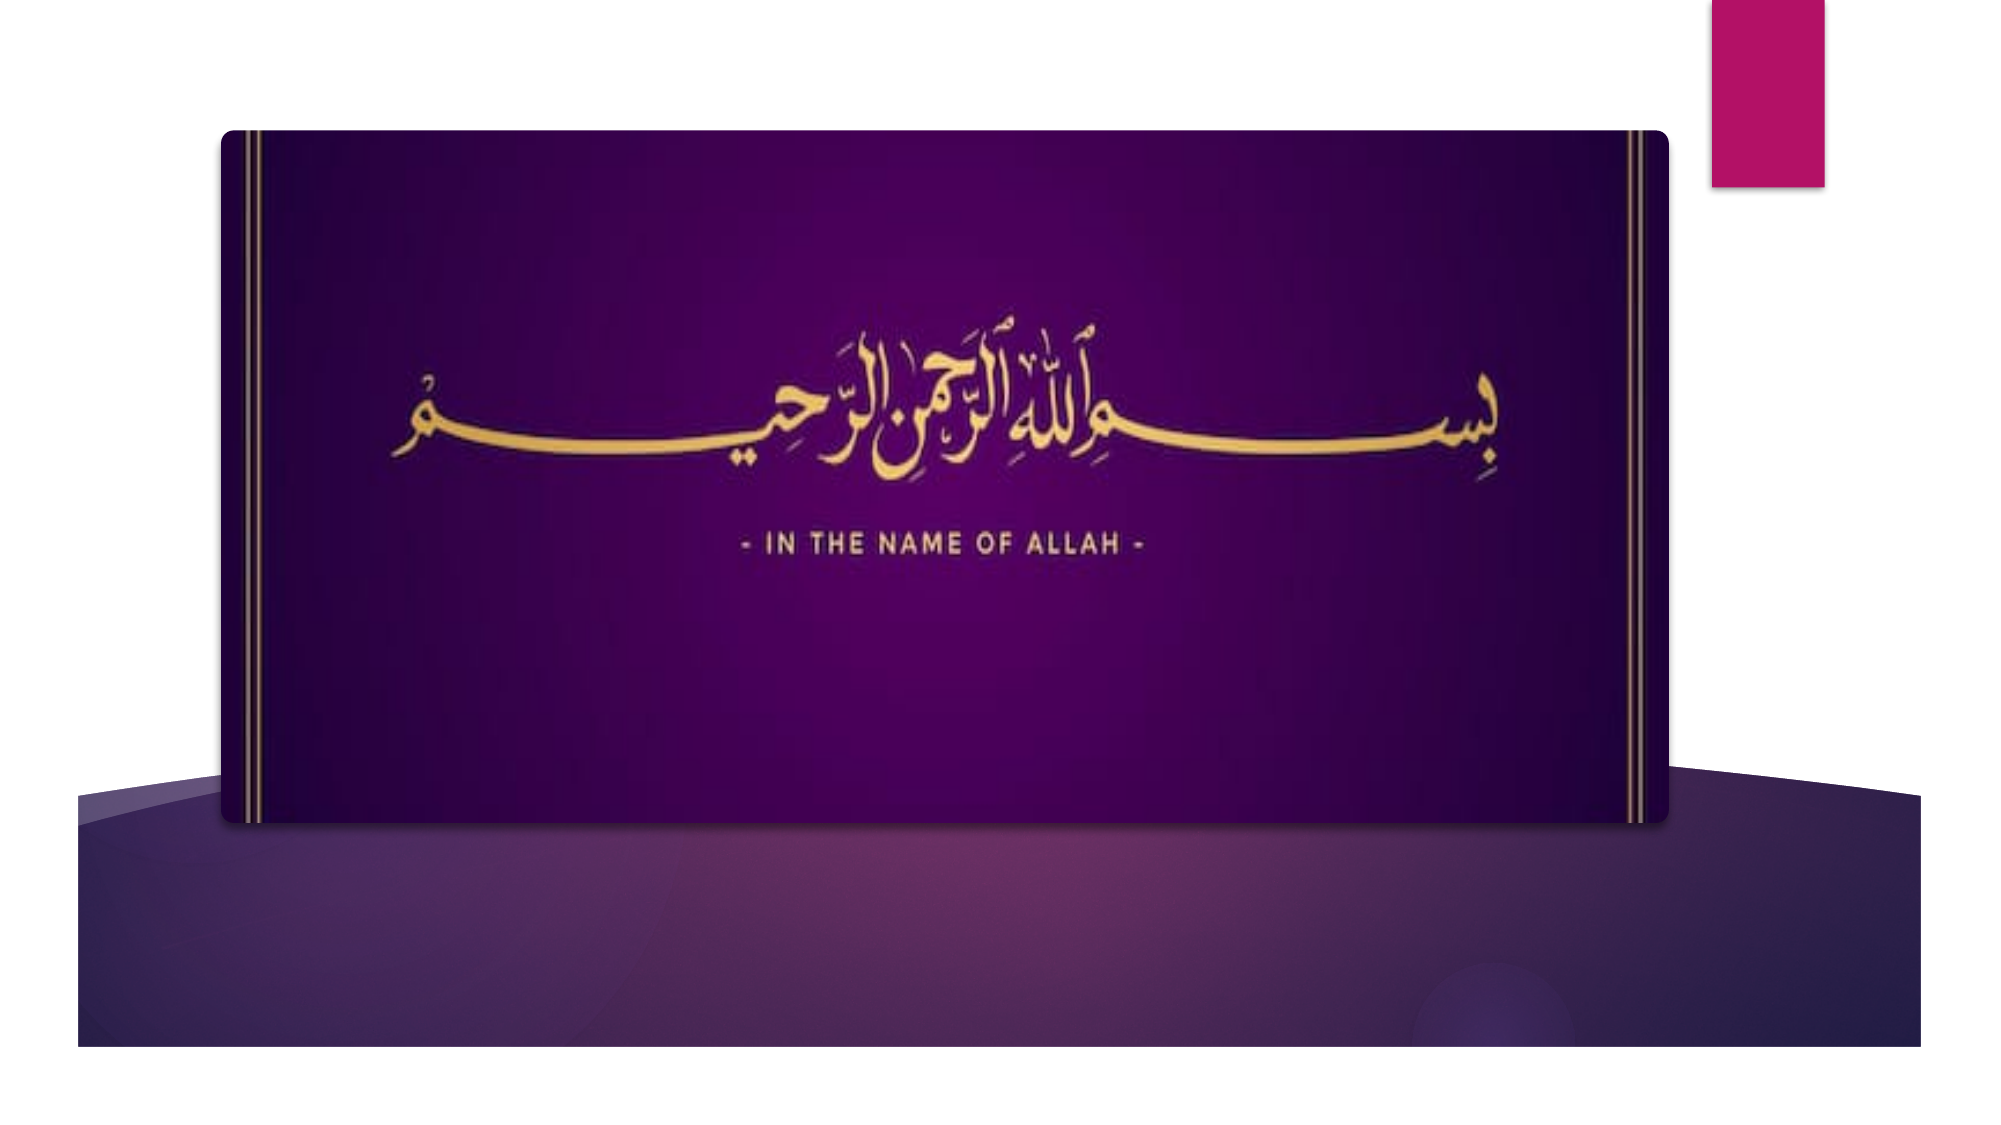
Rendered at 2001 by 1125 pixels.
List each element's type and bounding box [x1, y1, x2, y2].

picture [220, 130, 1670, 824]
